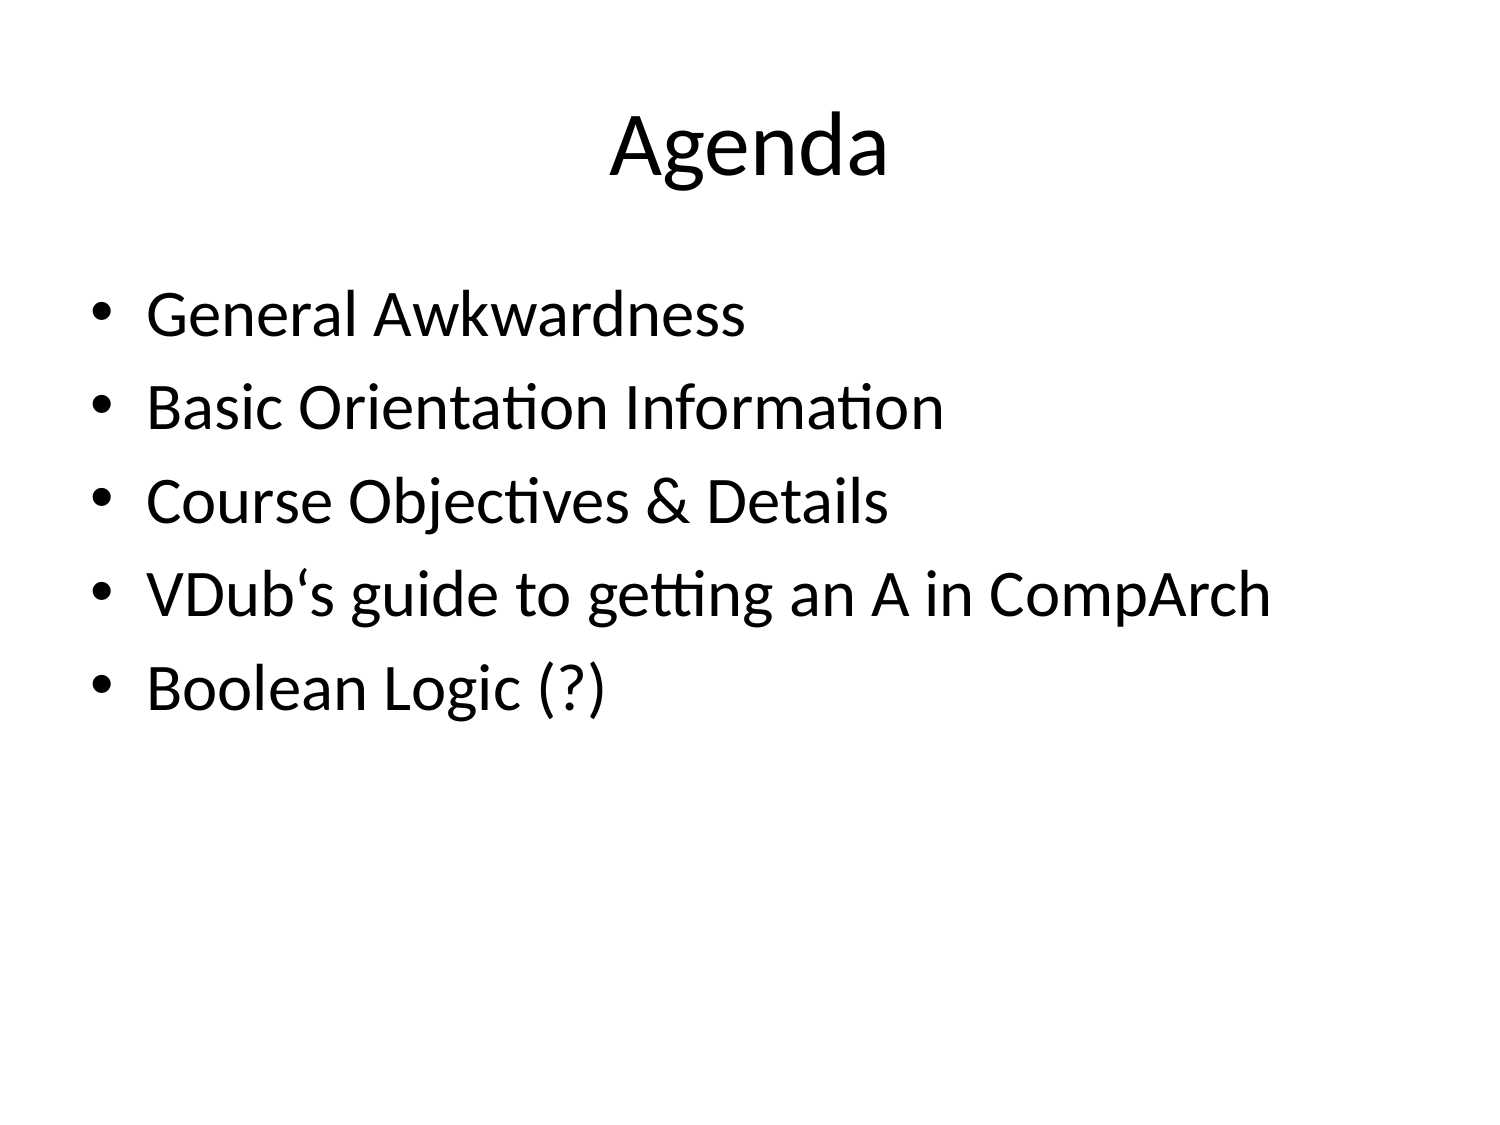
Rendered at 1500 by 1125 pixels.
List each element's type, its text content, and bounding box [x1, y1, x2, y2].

list General Awkwardness Basic Orientation Information Course Objectives & Details VDub‘s guide to getting an A in CompArch Boolean Logic (?) [75, 262, 1425, 1005]
title Agenda [75, 45, 1425, 233]
